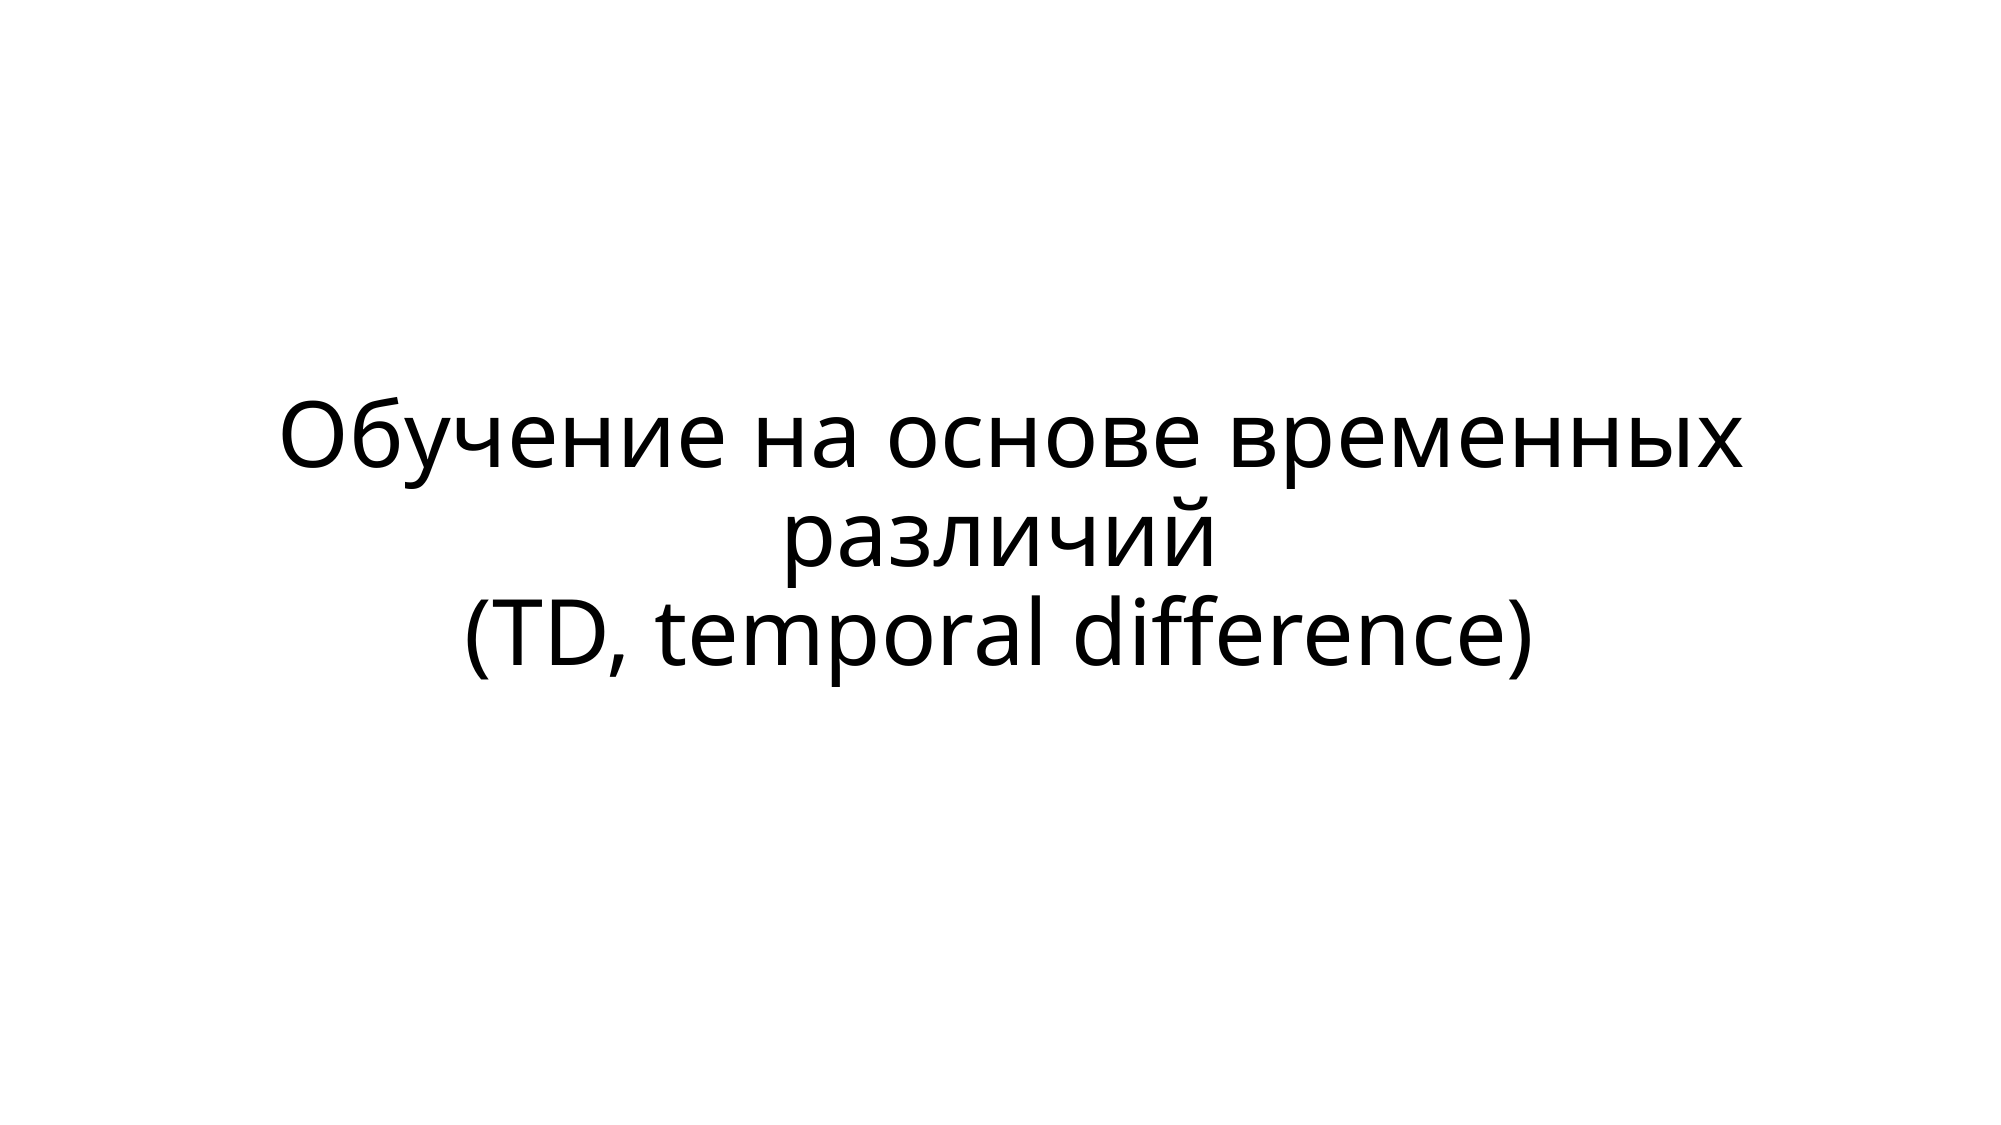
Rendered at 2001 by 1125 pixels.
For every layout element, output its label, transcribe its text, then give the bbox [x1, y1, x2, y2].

title Обучение на основе временных различий (TD, temporal difference) [137, 59, 1863, 1014]
